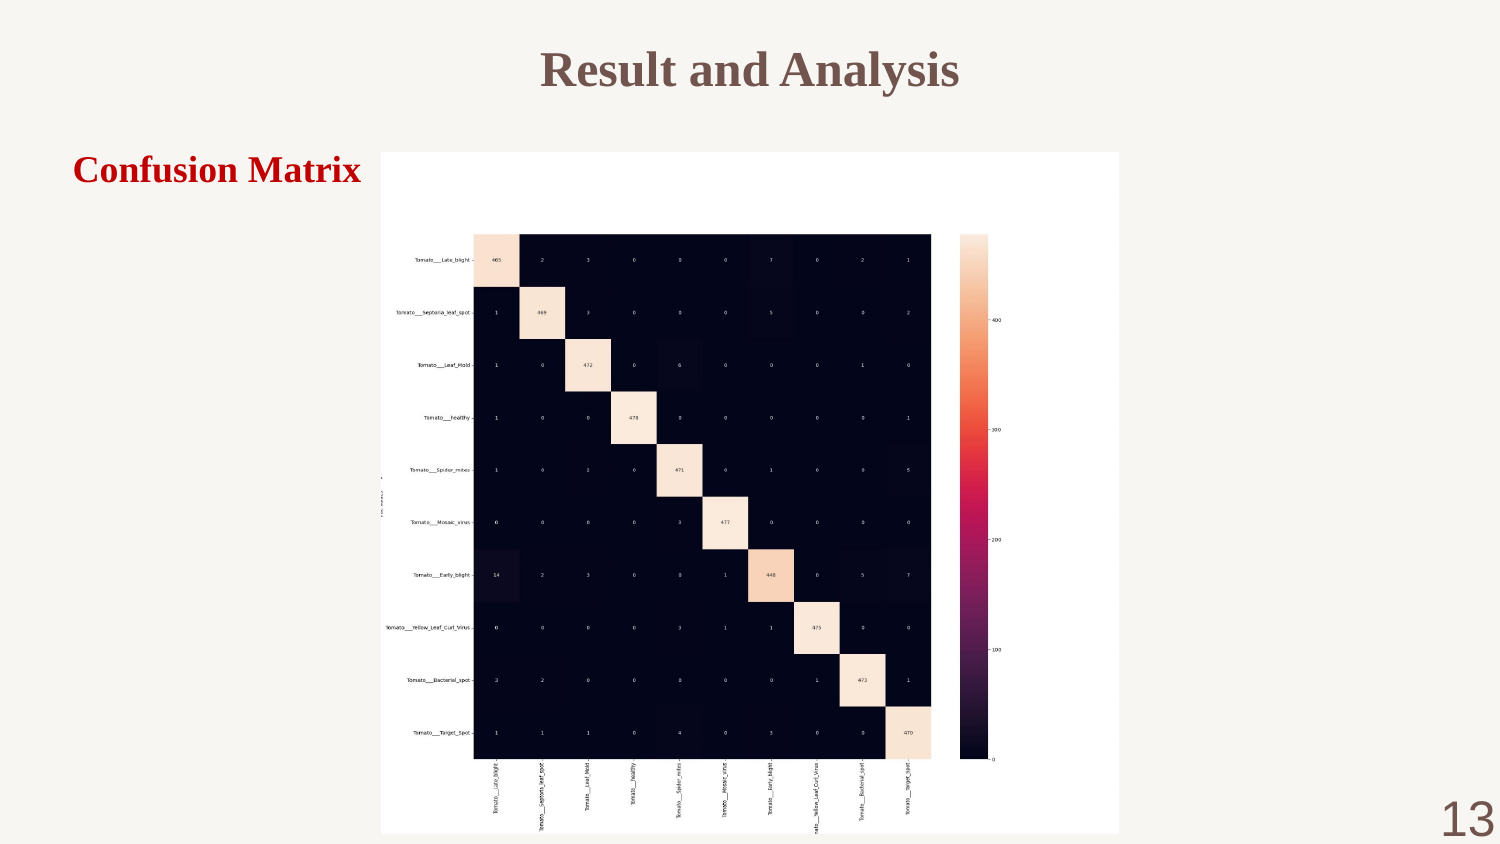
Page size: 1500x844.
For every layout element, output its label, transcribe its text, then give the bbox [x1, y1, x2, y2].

text_box 13 [1425, 778, 1500, 844]
title Result and Analysis [75, 0, 1425, 137]
picture [381, 152, 1119, 835]
list Confusion Matrix [57, 136, 1408, 247]
